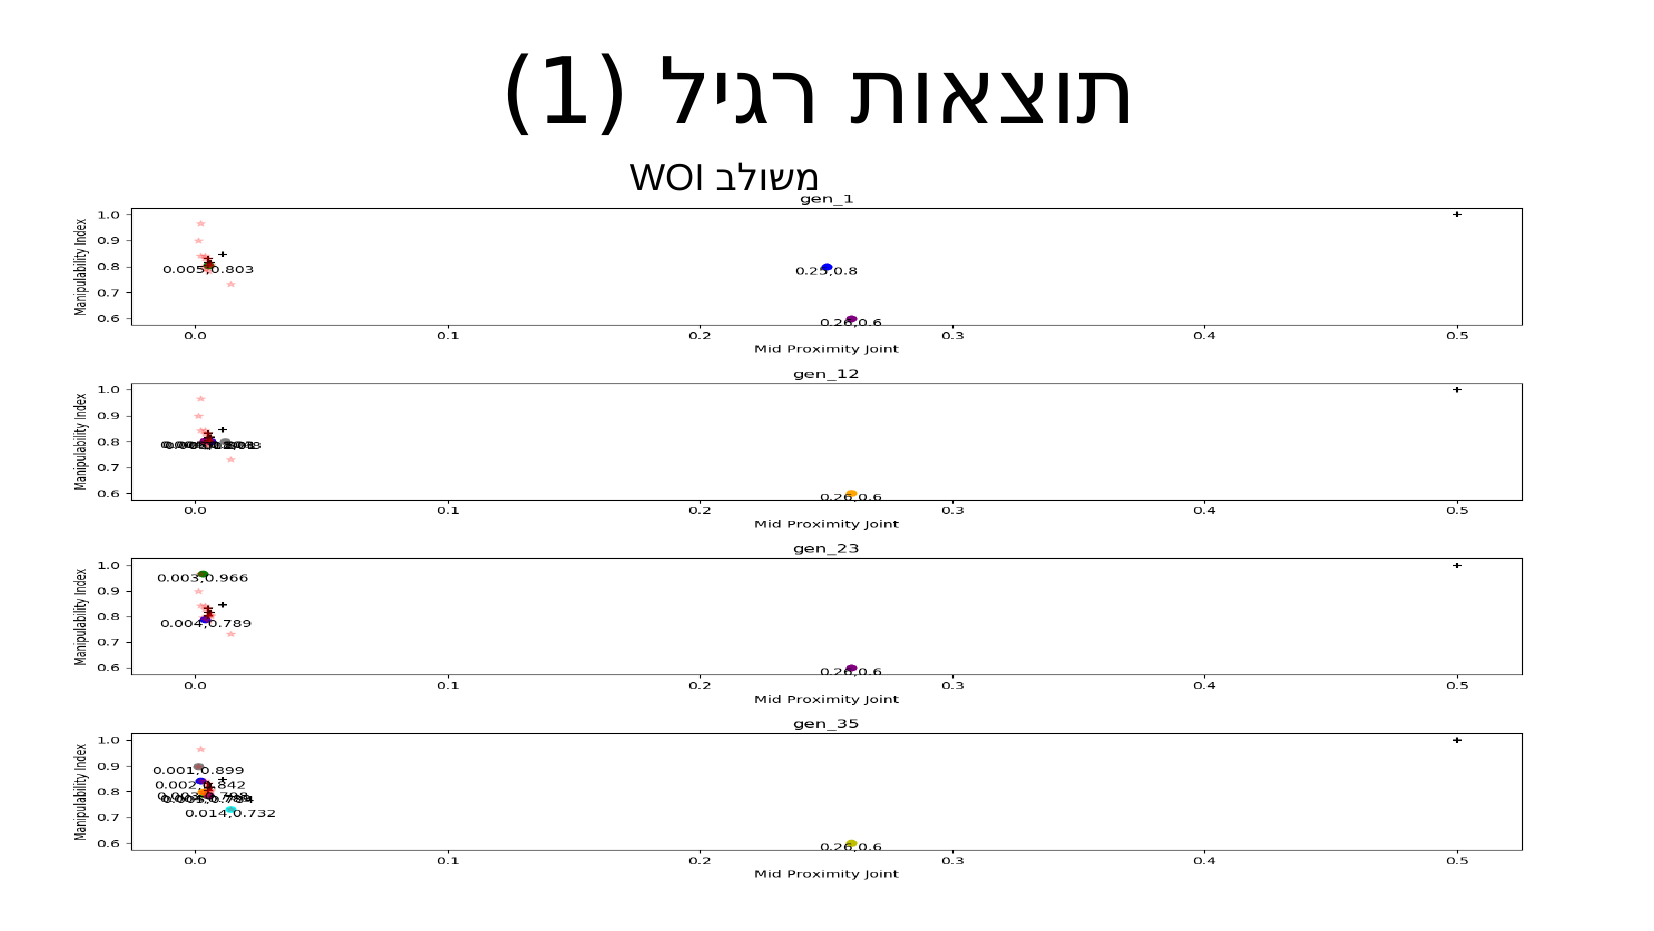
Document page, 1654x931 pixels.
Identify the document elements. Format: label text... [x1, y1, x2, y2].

text_box תוצאות רגיל (1) [75, 9, 1563, 165]
picture [44, 194, 1549, 885]
text_box WOI משולב [614, 145, 971, 193]
